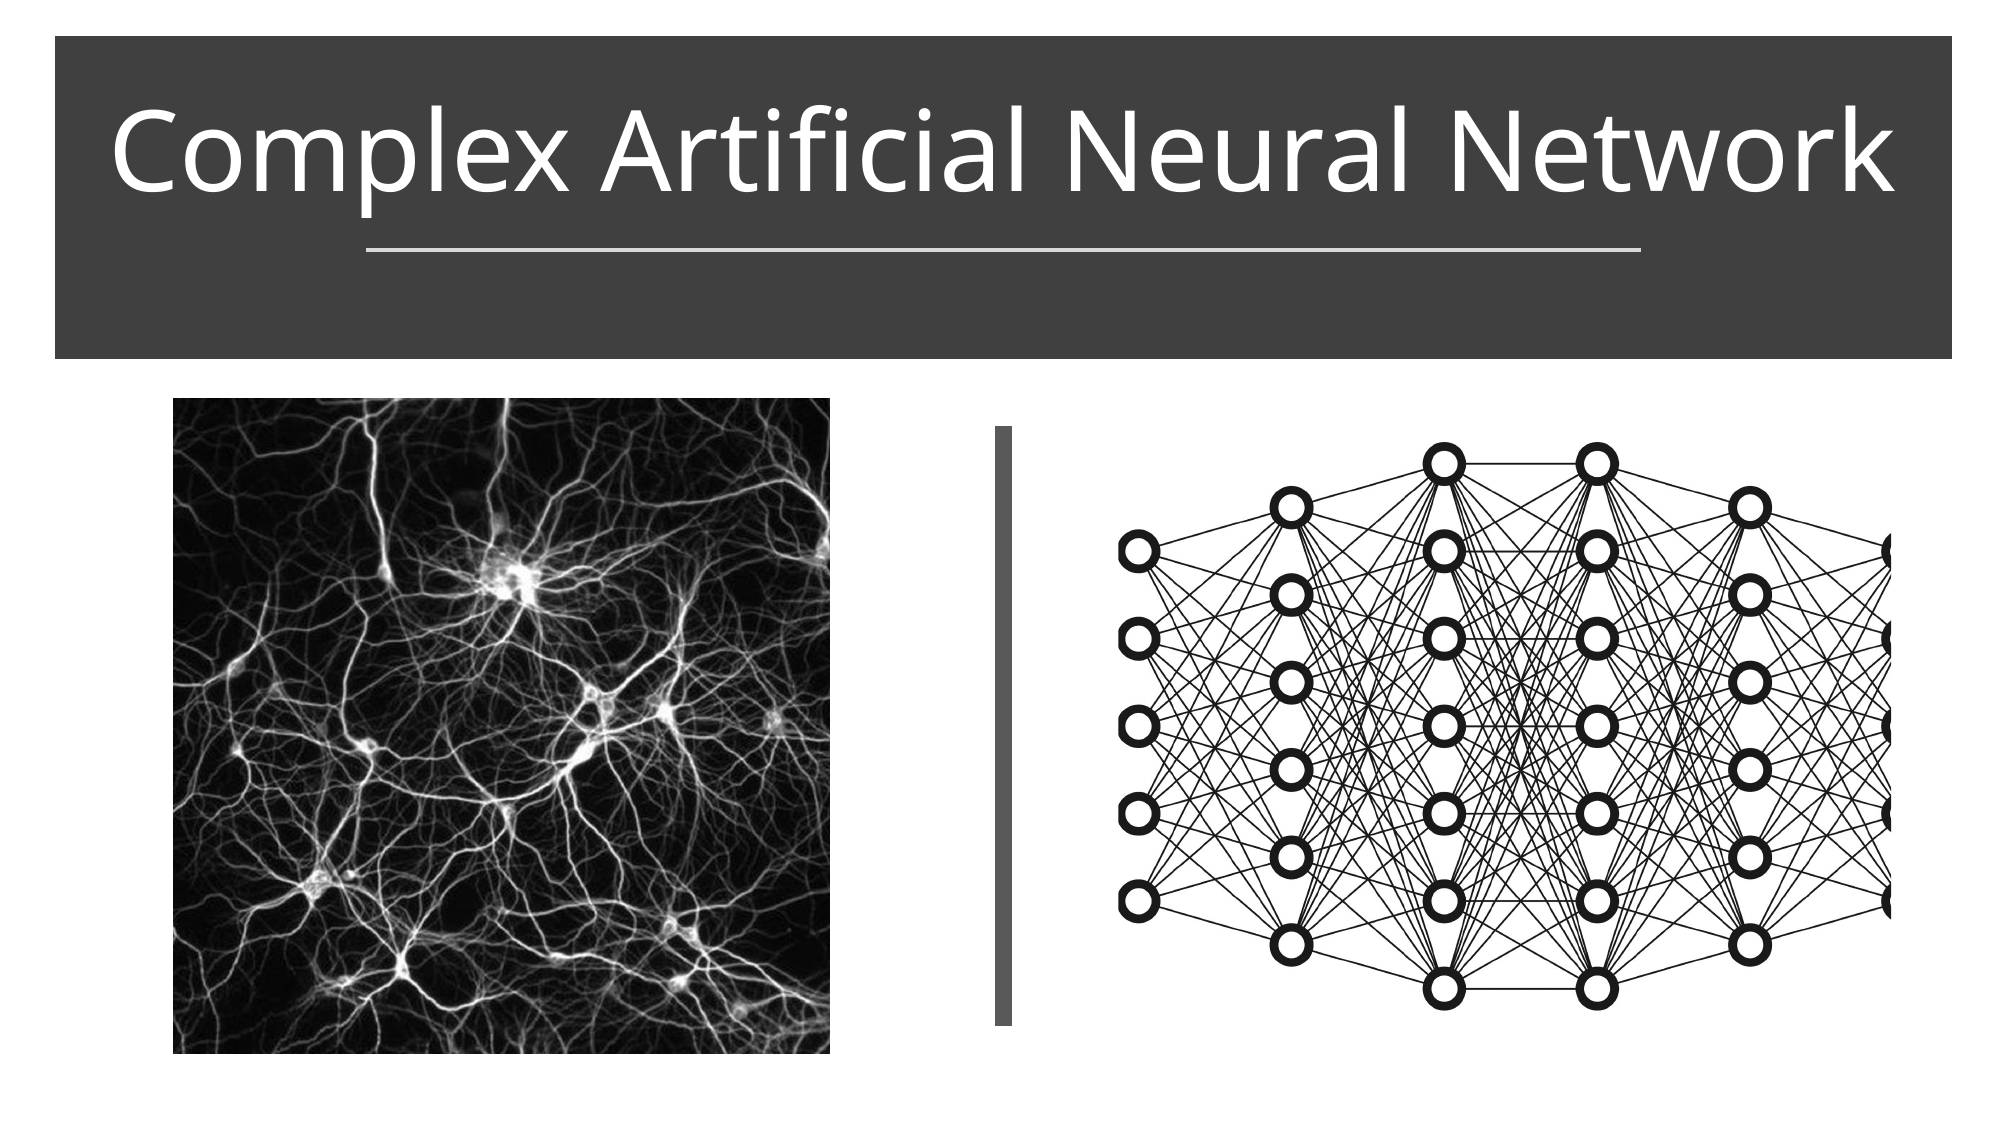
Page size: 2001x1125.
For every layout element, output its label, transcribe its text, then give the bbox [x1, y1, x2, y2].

picture [173, 398, 830, 1054]
title Complex Artificial Neural Network [89, 71, 1917, 224]
picture [1118, 398, 1892, 1054]
text_box [64, 45, 1942, 350]
